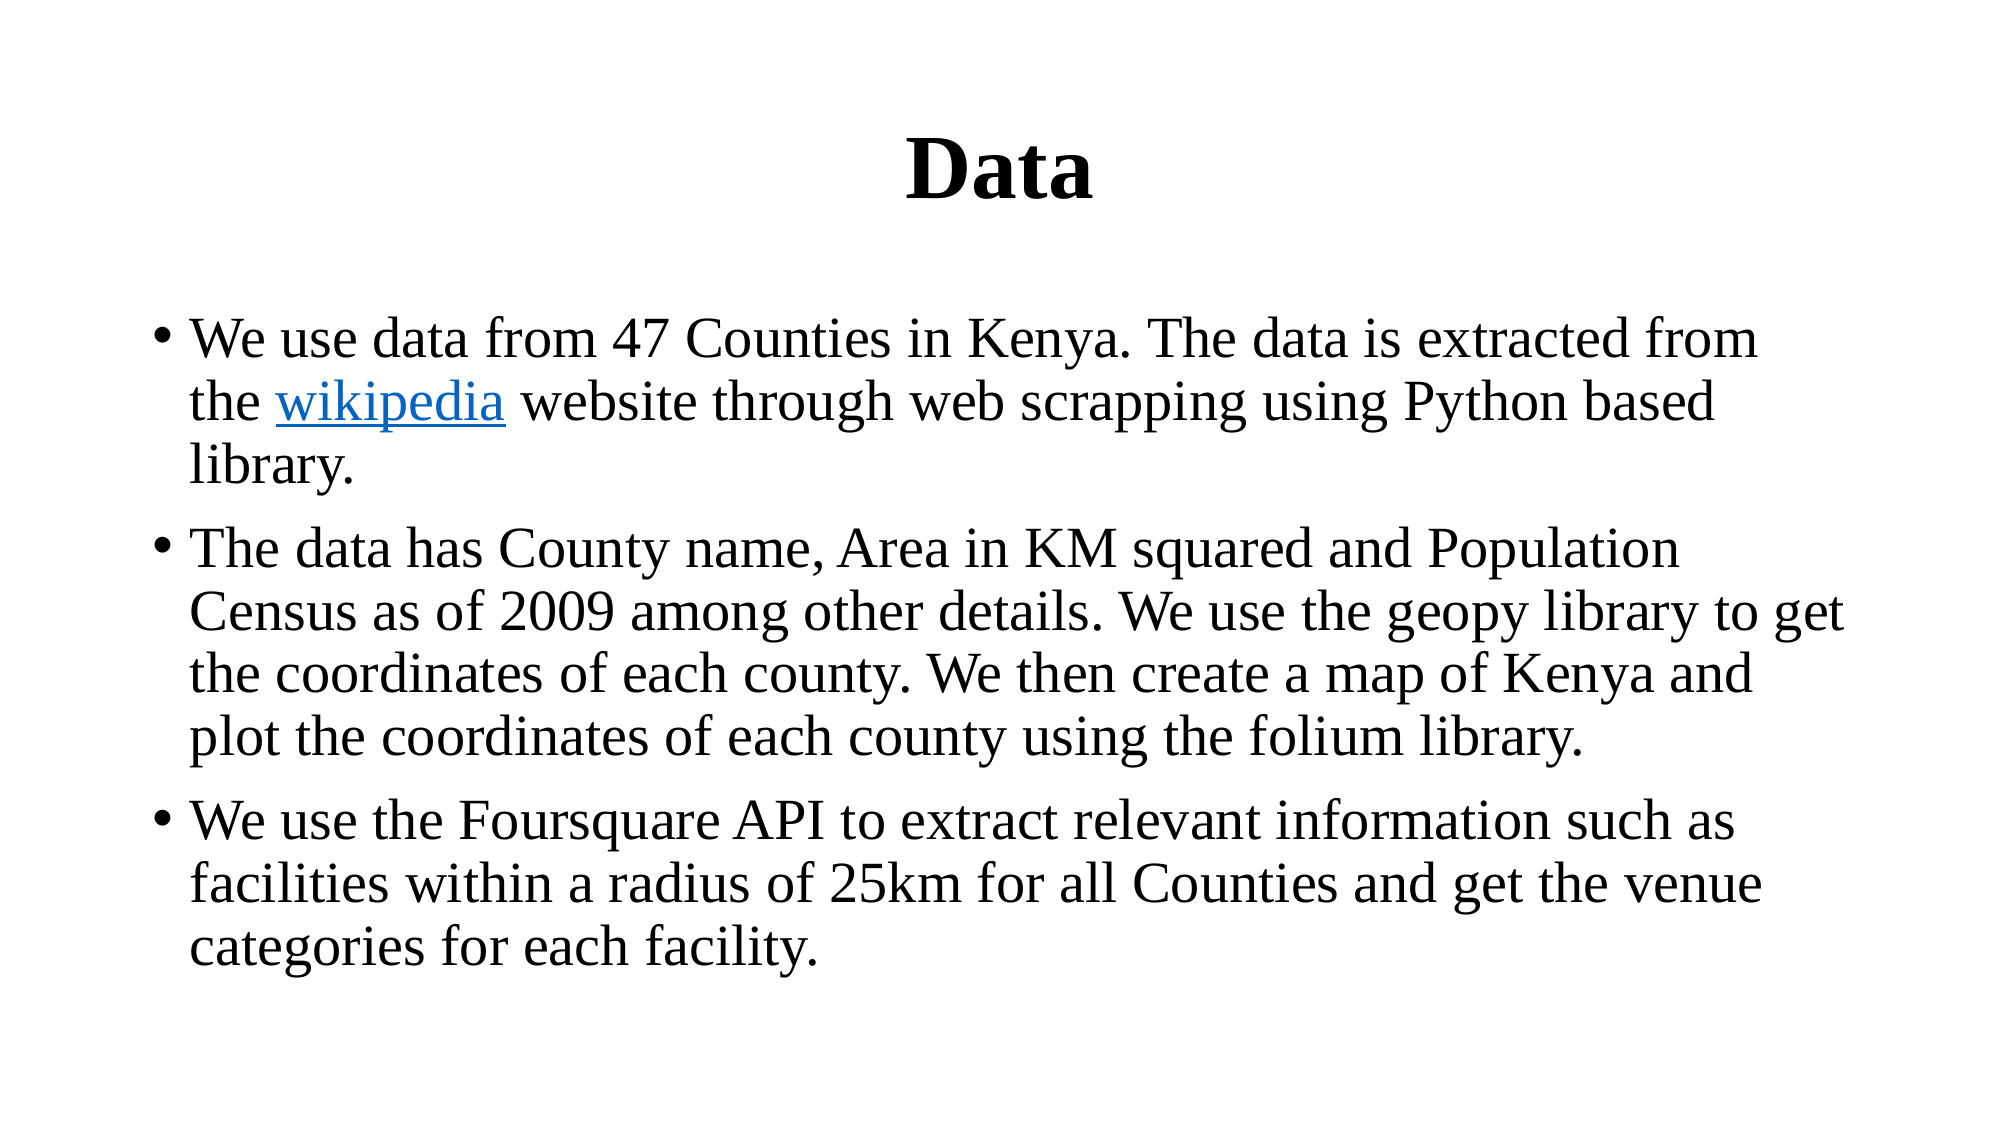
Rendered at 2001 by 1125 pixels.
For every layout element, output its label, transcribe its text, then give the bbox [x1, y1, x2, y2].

title Data [137, 59, 1863, 278]
list We use data from 47 Counties in Kenya. The data is extracted from the wikipedia website through web scrapping using Python based library. The data has County name, Area in KM squared and Population Census as of 2009 among other details. We use the geopy library to get the coordinates of each county. We then create a map of Kenya and plot the coordinates of each county using the folium library. We use the Foursquare API to extract relevant information such as facilities within a radius of 25km for all Counties and get the venue categories for each facility. [137, 299, 1863, 1014]
